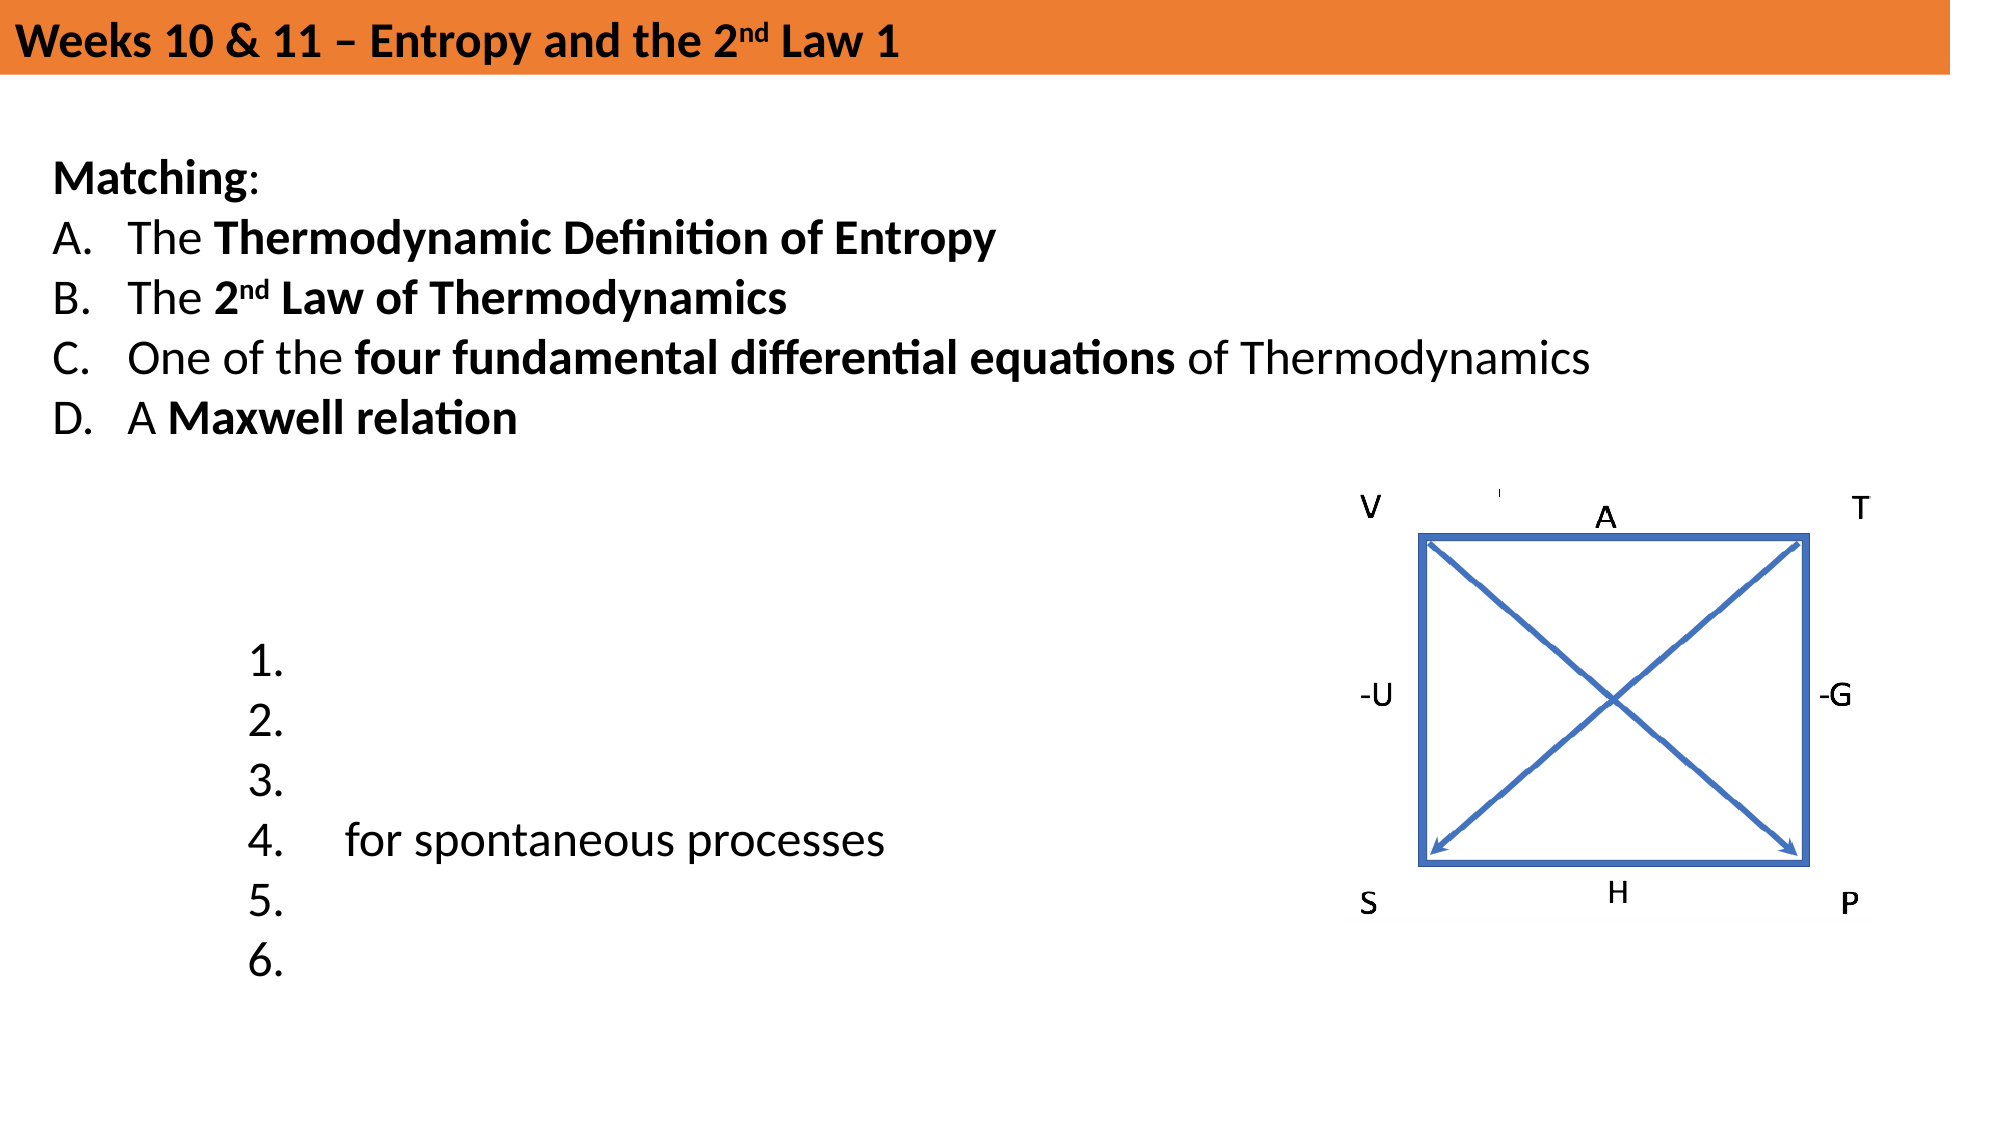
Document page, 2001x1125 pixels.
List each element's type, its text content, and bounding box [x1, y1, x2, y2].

text_box Matching: The Thermodynamic Definition of Entropy The 2nd Law of Thermodynamics One of the four fundamental differential equations of Thermodynamics A Maxwell relation [37, 136, 1839, 452]
text_box Weeks 10 & 11 – Entropy and the 2nd Law 1 [0, 0, 1950, 75]
picture [1345, 489, 1871, 924]
